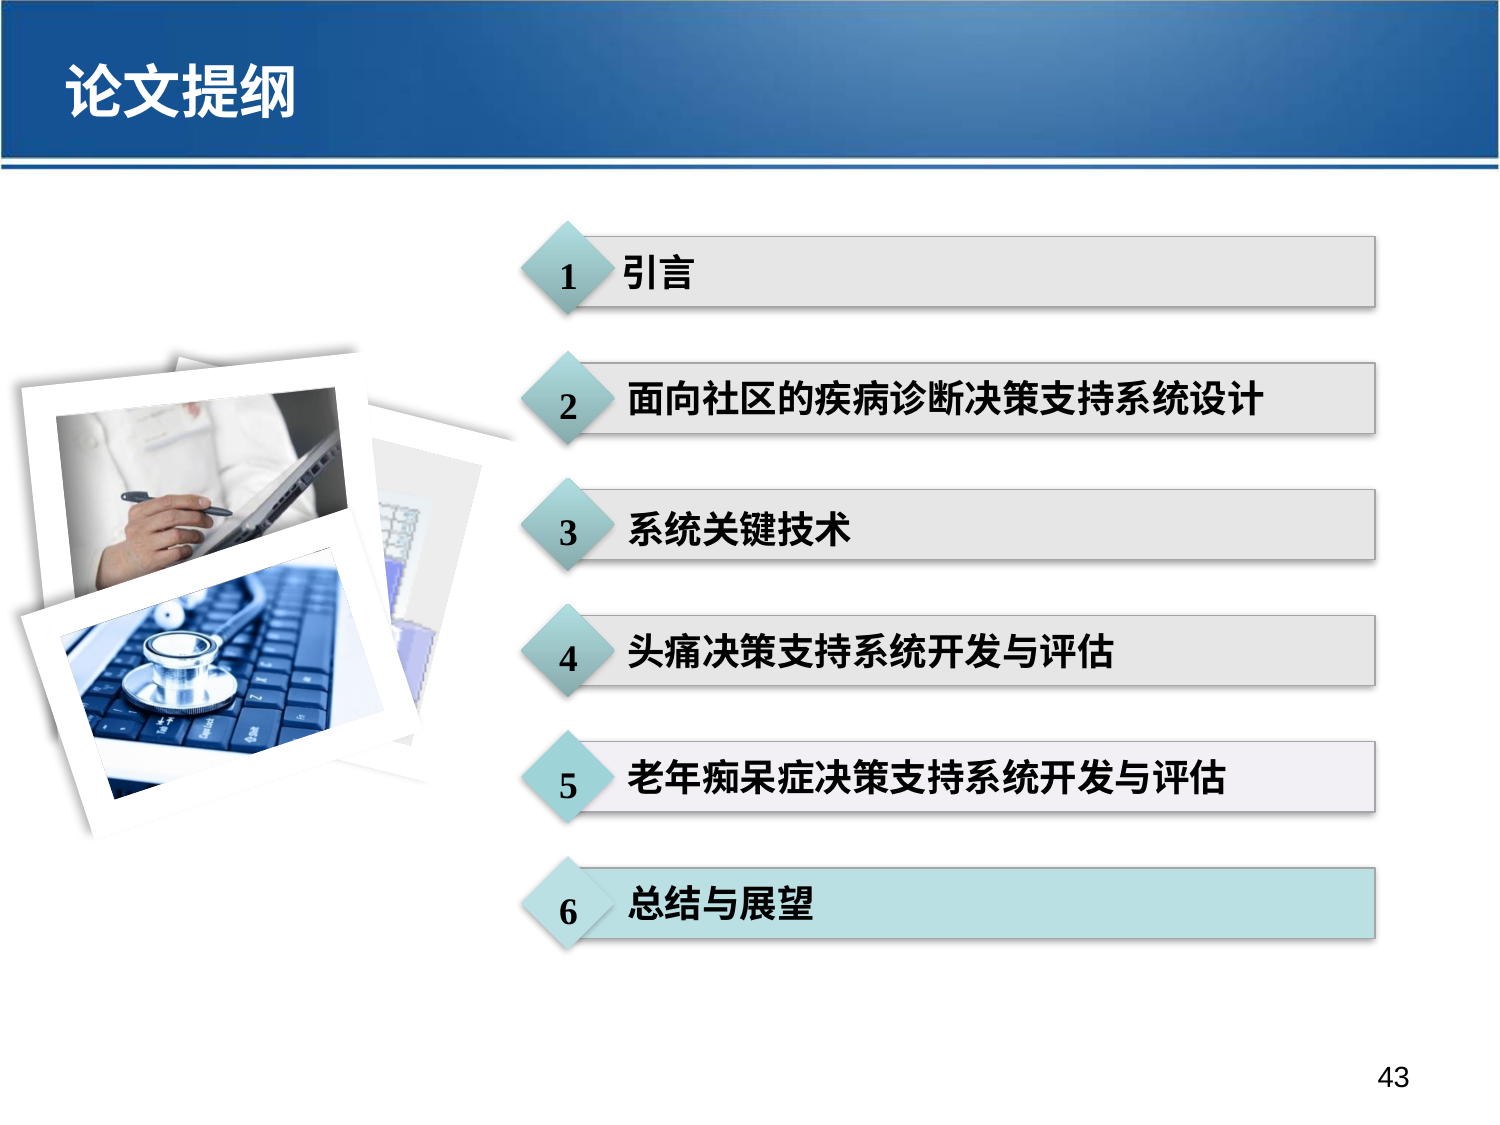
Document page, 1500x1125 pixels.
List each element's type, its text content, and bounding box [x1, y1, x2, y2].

text_box 引言 [606, 241, 712, 302]
picture [0, 0, 1500, 1125]
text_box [520, 603, 1376, 698]
text_box 1 [521, 221, 615, 315]
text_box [520, 855, 1376, 951]
text_box 论文提纲 [49, 47, 1329, 133]
slide_number 43 [1074, 1051, 1426, 1125]
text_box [520, 350, 1376, 446]
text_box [520, 477, 1388, 572]
text_box [586, 236, 1376, 308]
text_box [520, 729, 1376, 824]
